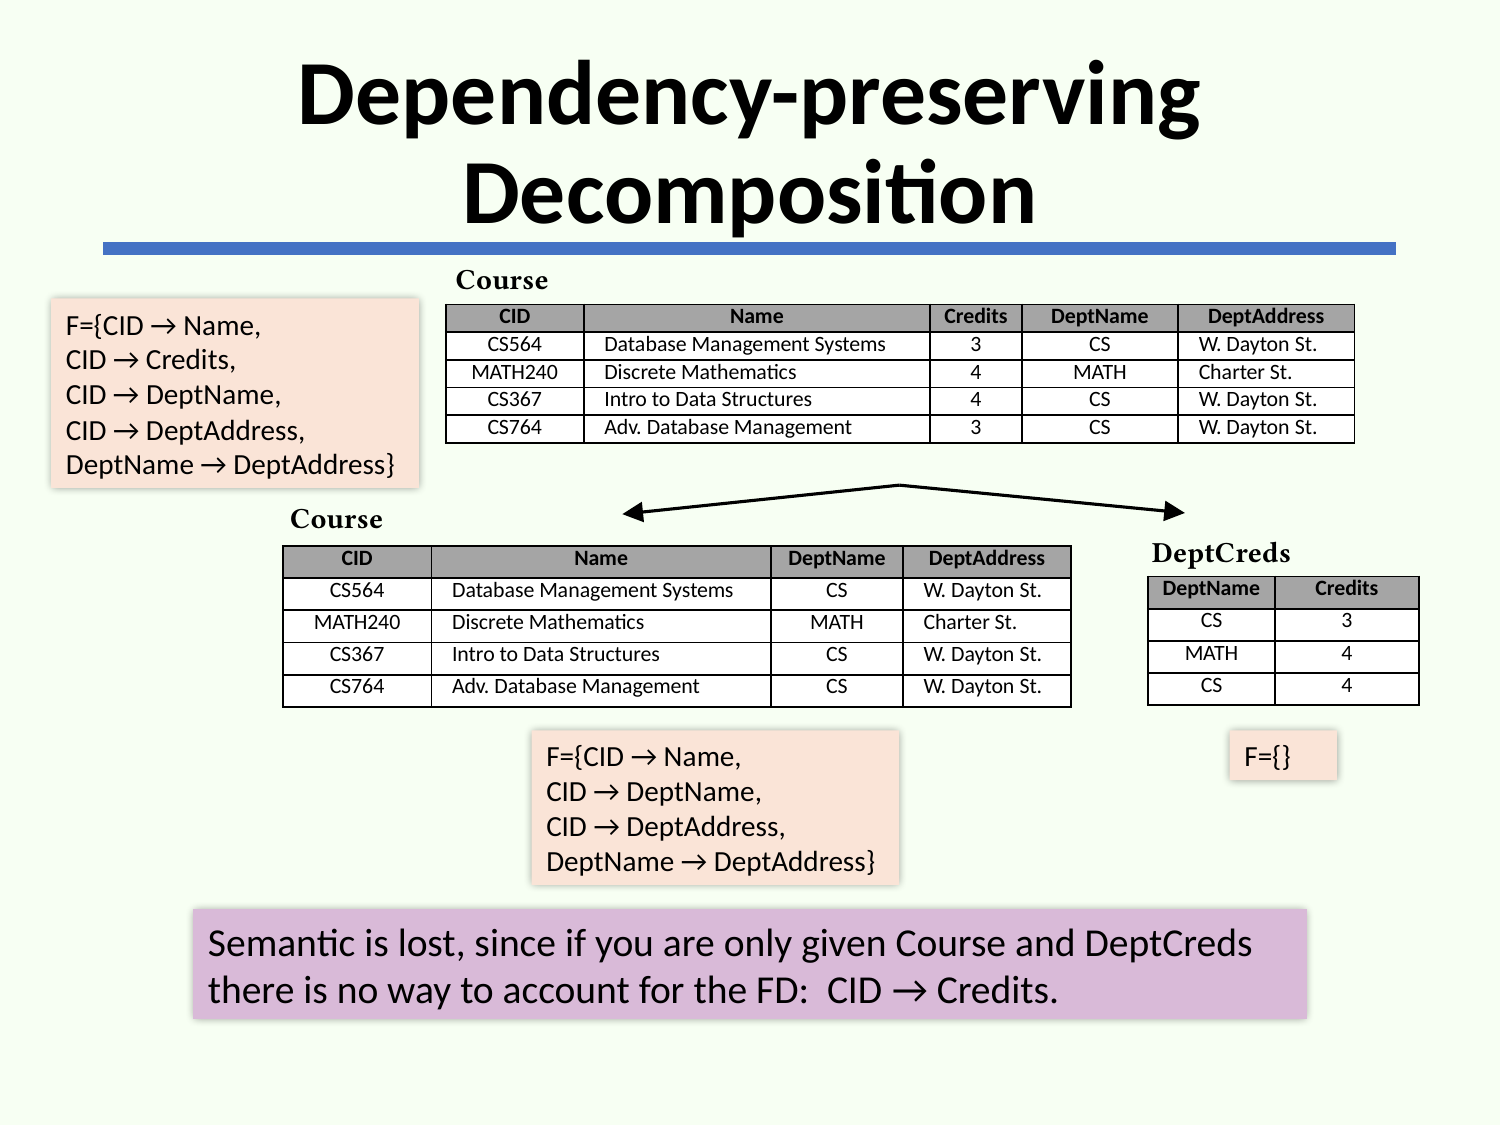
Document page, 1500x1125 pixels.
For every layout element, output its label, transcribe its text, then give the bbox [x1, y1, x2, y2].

text_box DeptCreds [1136, 526, 1307, 576]
text_box F={CID → Name, CID → Credits, CID → DeptName, CID → DeptAddress, DeptName → DeptAddress} [51, 298, 419, 488]
text_box Course [440, 252, 565, 303]
table_header DeptName [1023, 305, 1177, 331]
table_cell CS564 [284, 579, 431, 609]
table_header Credits [931, 305, 1021, 331]
table_cell CS367 [284, 643, 431, 674]
table_cell CS [772, 676, 902, 706]
table_cell 3 [931, 416, 1021, 442]
text_box F={} [1229, 730, 1337, 781]
table_cell W. Dayton St. [1179, 333, 1354, 359]
table_cell CS [1023, 333, 1177, 359]
table_header DeptAddress [904, 547, 1070, 577]
table_cell Database Management Systems [585, 333, 929, 359]
table_cell MATH240 [447, 361, 583, 387]
table_cell Charter St. [904, 611, 1070, 642]
table_cell CS764 [447, 416, 583, 442]
table_header Credits [1276, 577, 1418, 608]
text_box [899, 485, 1185, 513]
text_box F={CID → Name, CID → DeptName, CID → DeptAddress, DeptName → DeptAddress} [531, 730, 900, 885]
table_header CID [447, 305, 583, 331]
table_cell 4 [931, 388, 1021, 414]
text_box Semantic is lost, since if you are only given Course and DeptCreds there is no way to account for the FD: CID → Credits. [193, 909, 1307, 1019]
table_cell CS764 [284, 676, 431, 706]
table_cell Intro to Data Structures [585, 388, 929, 414]
table_cell W. Dayton St. [1179, 416, 1354, 442]
table_cell 4 [931, 361, 1021, 387]
table_cell 3 [1276, 610, 1418, 640]
table_cell CS [1149, 674, 1274, 704]
table_cell 3 [931, 333, 1021, 359]
table_cell MATH [772, 611, 902, 642]
table_cell Adv. Database Management [432, 676, 770, 706]
table_cell Adv. Database Management [585, 416, 929, 442]
table_cell Database Management Systems [432, 579, 770, 609]
table_cell Discrete Mathematics [432, 611, 770, 642]
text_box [622, 485, 900, 515]
table_cell CS [772, 643, 902, 674]
table_cell CS [1149, 610, 1274, 640]
table_cell Charter St. [1179, 361, 1354, 387]
table_cell 4 [1276, 674, 1418, 704]
table_cell W. Dayton St. [904, 676, 1070, 706]
table_cell 4 [1276, 642, 1418, 672]
table_cell CS [772, 579, 902, 609]
table_cell MATH [1023, 361, 1177, 387]
table_cell CS564 [447, 333, 583, 359]
table_cell Discrete Mathematics [585, 361, 929, 387]
table_header CID [284, 547, 431, 577]
table_cell CS [1023, 416, 1177, 442]
table_cell MATH240 [284, 611, 431, 642]
text_box Course [275, 495, 399, 542]
table_cell W. Dayton St. [904, 579, 1070, 609]
table_header Name [432, 547, 770, 577]
title Dependency-preserving Decomposition [103, 35, 1397, 253]
table_cell MATH [1149, 642, 1274, 672]
table_header Name [585, 305, 929, 331]
table_cell Intro to Data Structures [432, 643, 770, 674]
table_header DeptAddress [1179, 305, 1354, 331]
table_cell CS [1023, 388, 1177, 414]
table_header DeptName [772, 547, 902, 577]
table_cell W. Dayton St. [1179, 388, 1354, 414]
table_header DeptName [1149, 577, 1274, 608]
table_cell CS367 [447, 388, 583, 414]
table_cell W. Dayton St. [904, 643, 1070, 674]
